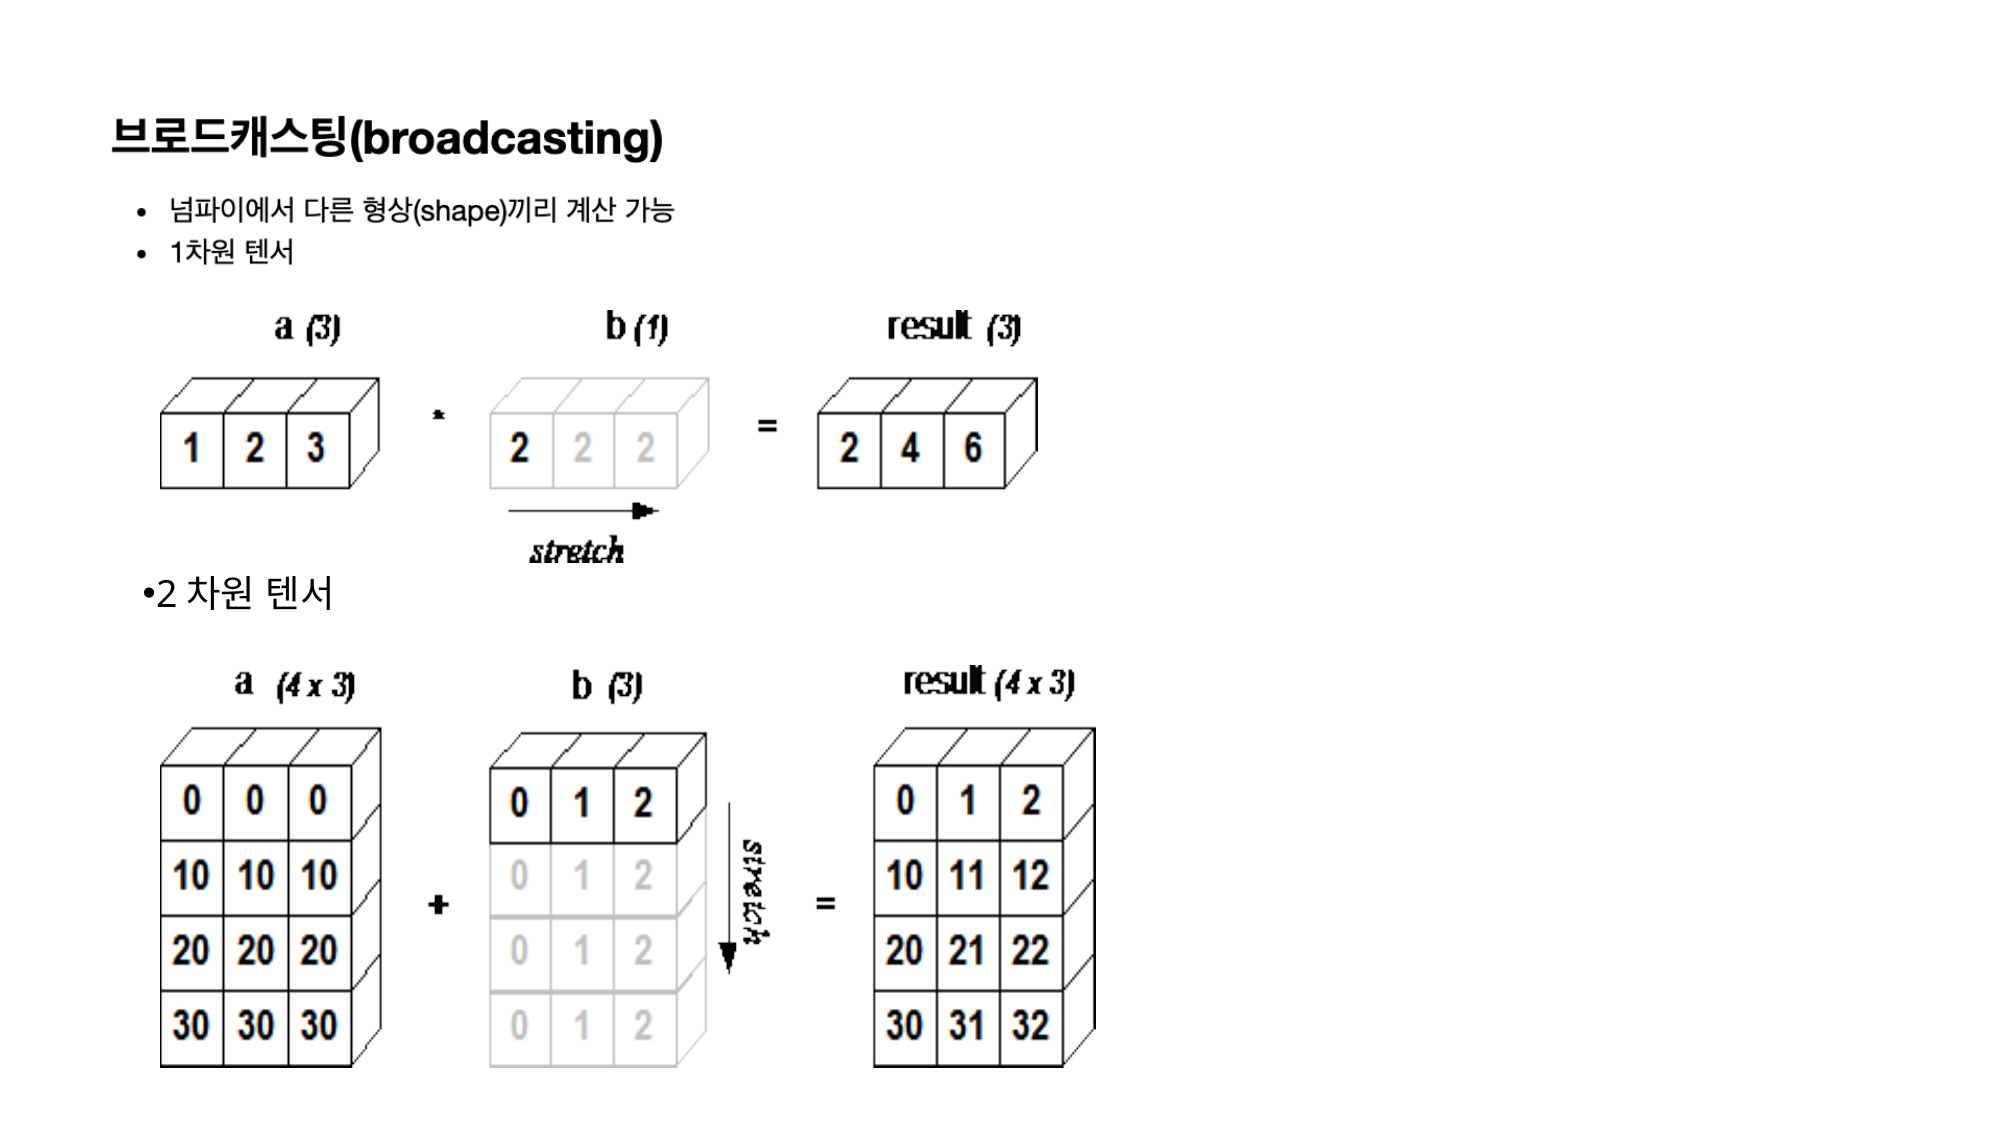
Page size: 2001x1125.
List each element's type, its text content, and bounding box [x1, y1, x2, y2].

picture [160, 665, 1096, 1068]
text_box 2차원 텐서 [128, 562, 350, 623]
picture [81, 91, 1038, 563]
